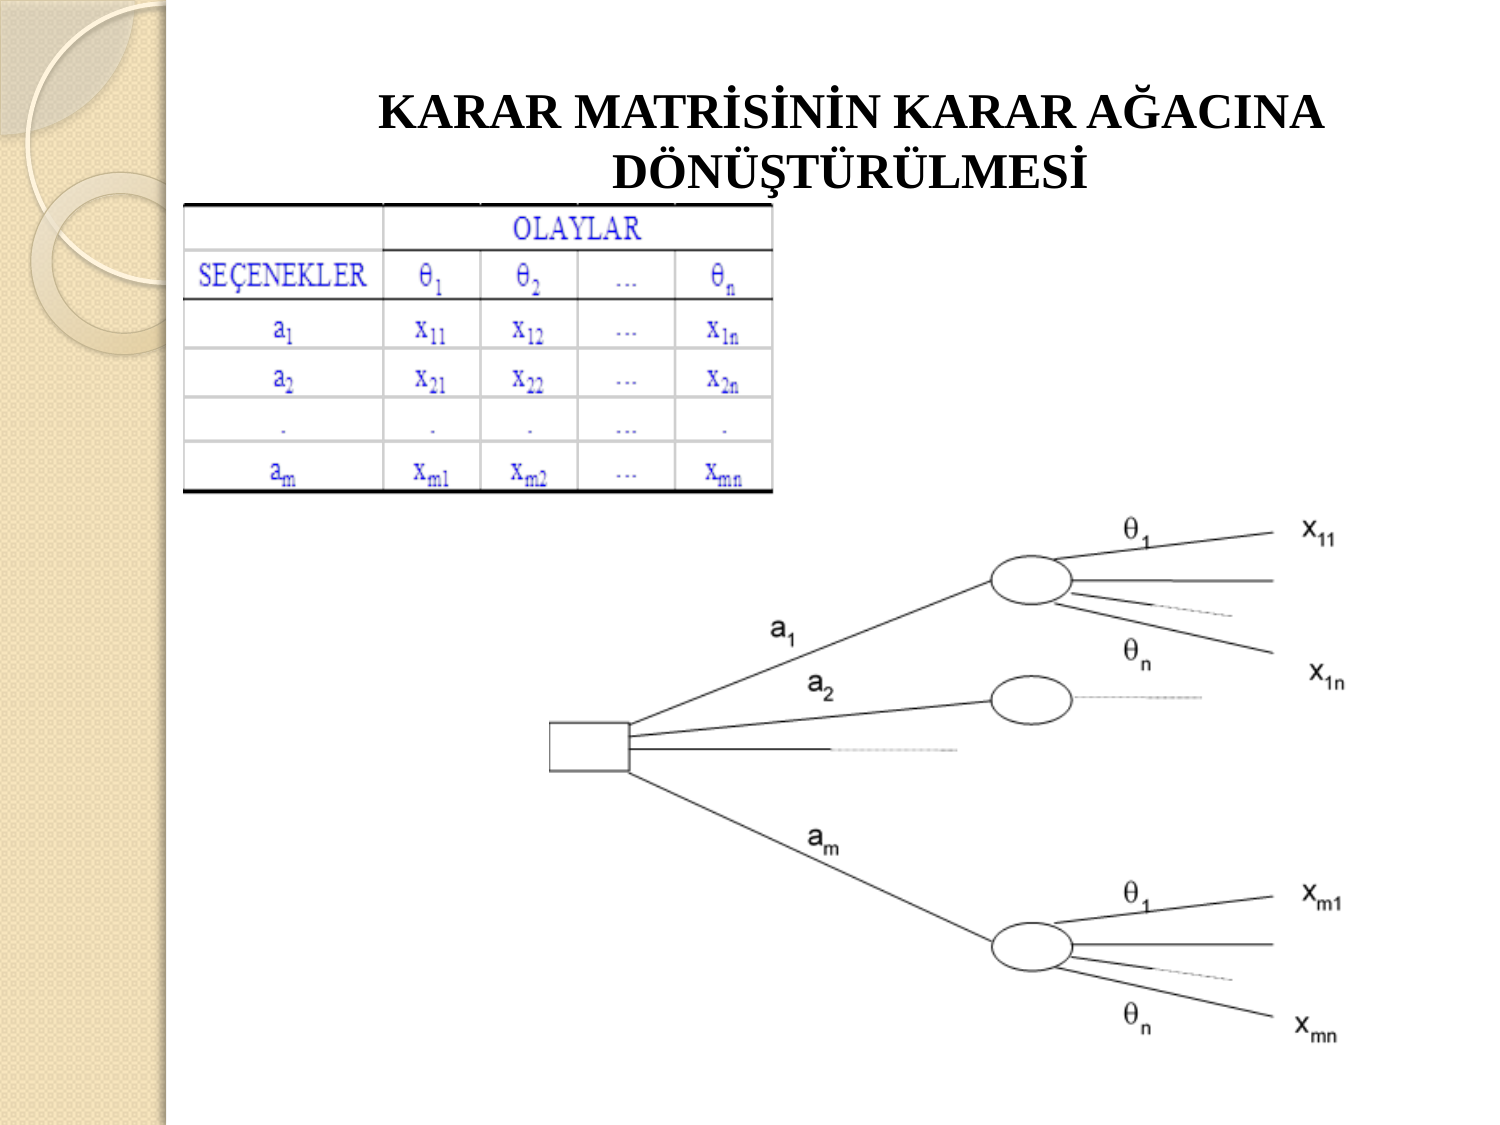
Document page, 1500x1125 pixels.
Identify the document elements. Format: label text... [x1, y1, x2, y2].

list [182, 202, 777, 499]
title KARAR MATRİSİNİN KARAR AĞACINA DÖNÜŞTÜRÜLMESİ [235, 45, 1466, 233]
picture [548, 499, 1385, 1059]
